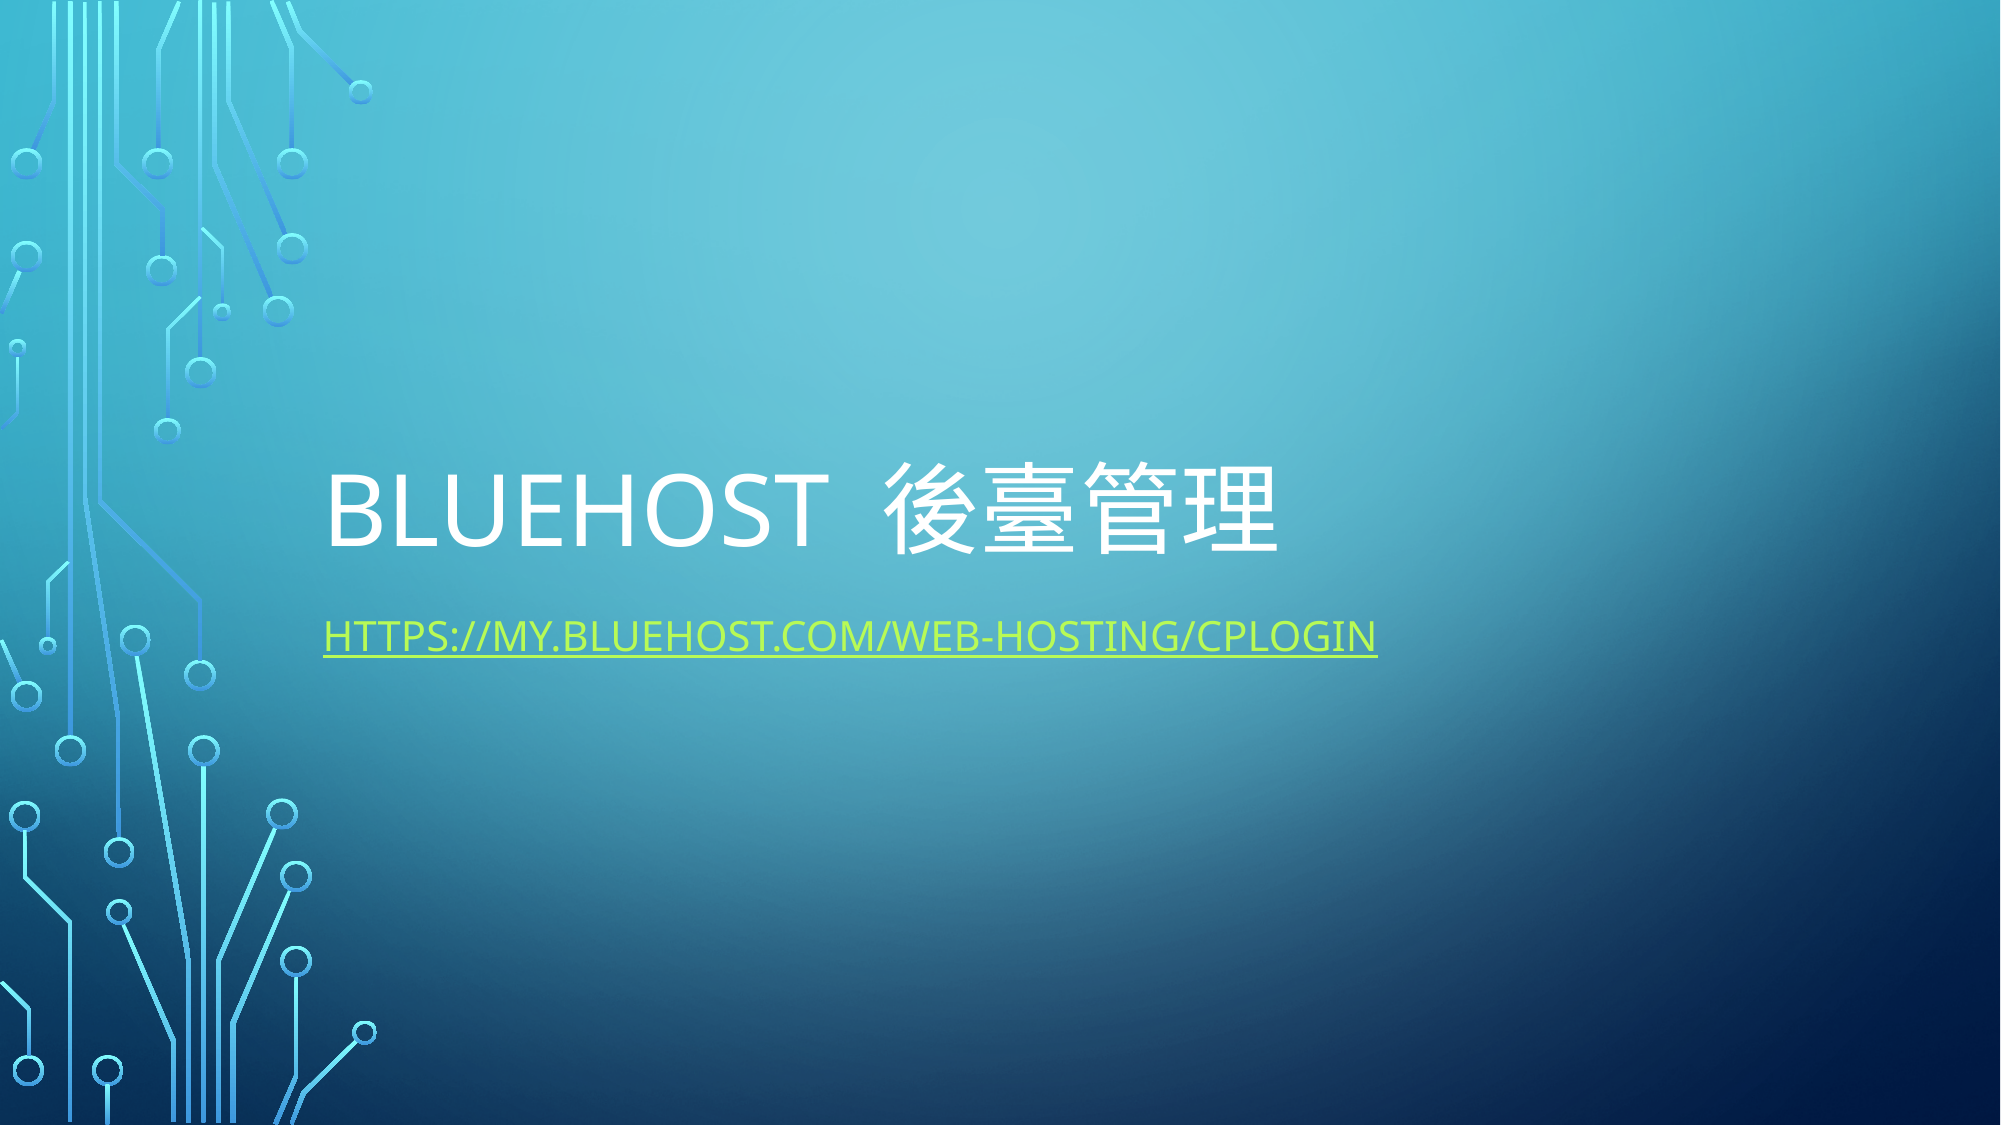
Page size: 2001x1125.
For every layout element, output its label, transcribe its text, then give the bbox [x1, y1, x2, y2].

title Bluehost 後臺管理 [307, 184, 1750, 576]
subtitle https://my.bluehost.com/web-hosting/cplogin [307, 590, 1750, 863]
